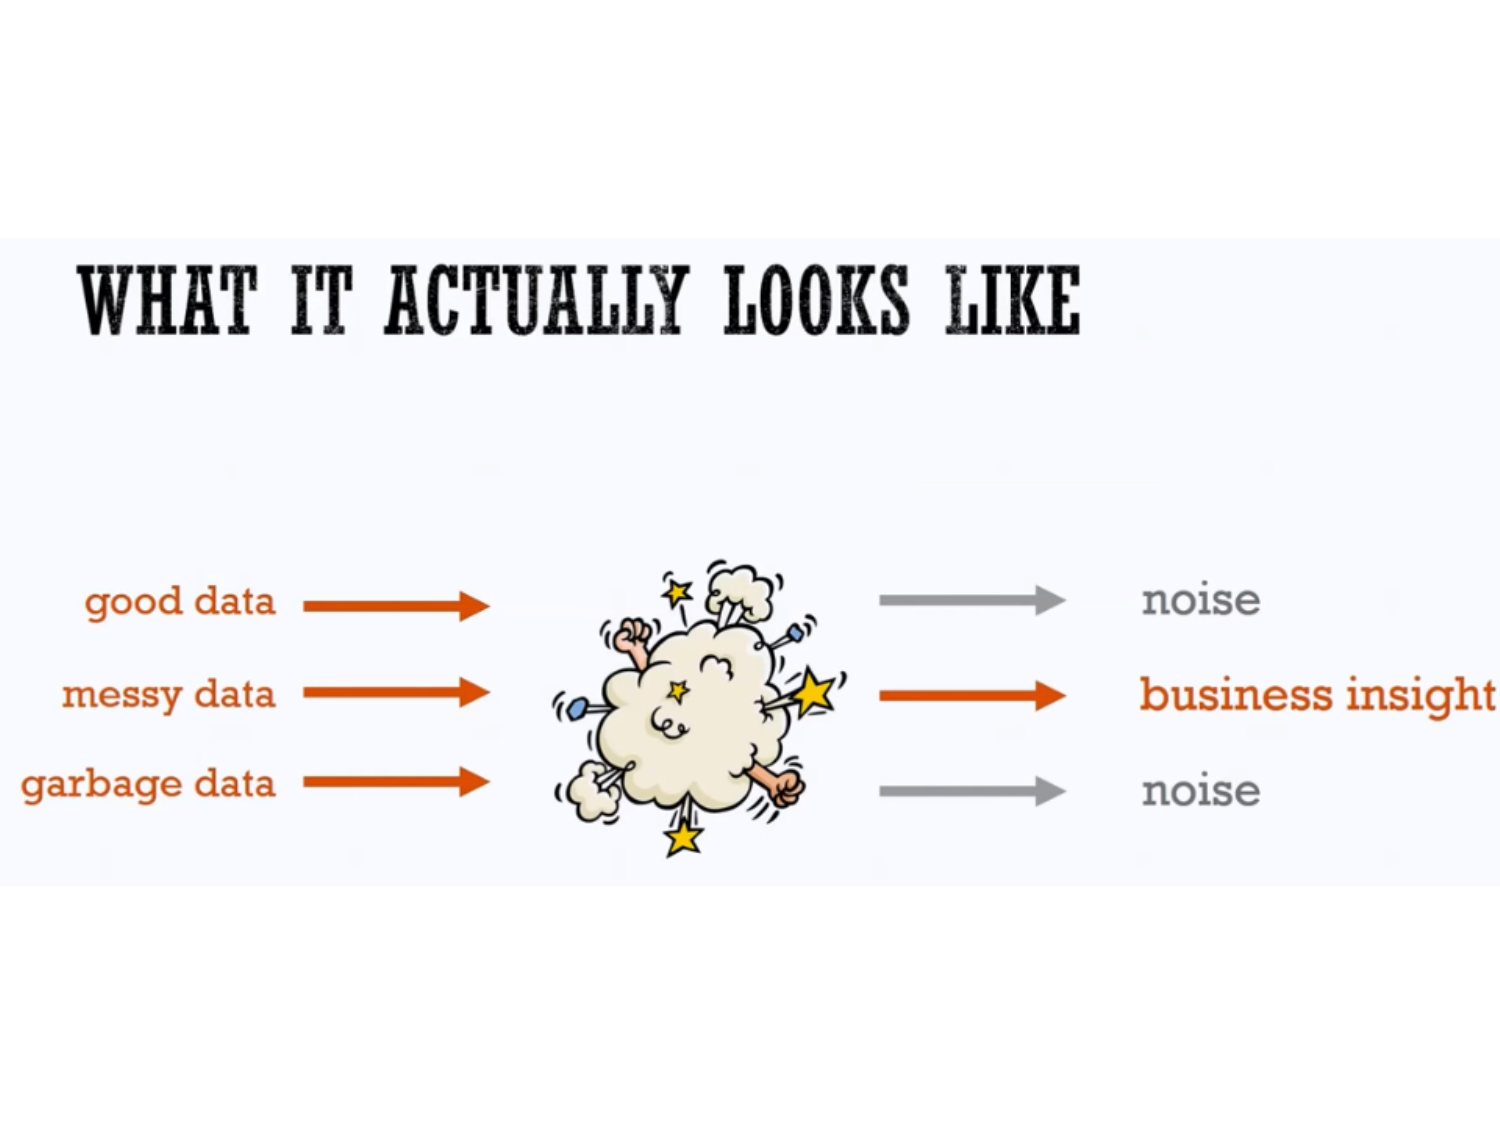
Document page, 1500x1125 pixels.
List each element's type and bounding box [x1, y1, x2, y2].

picture [0, 238, 1500, 887]
